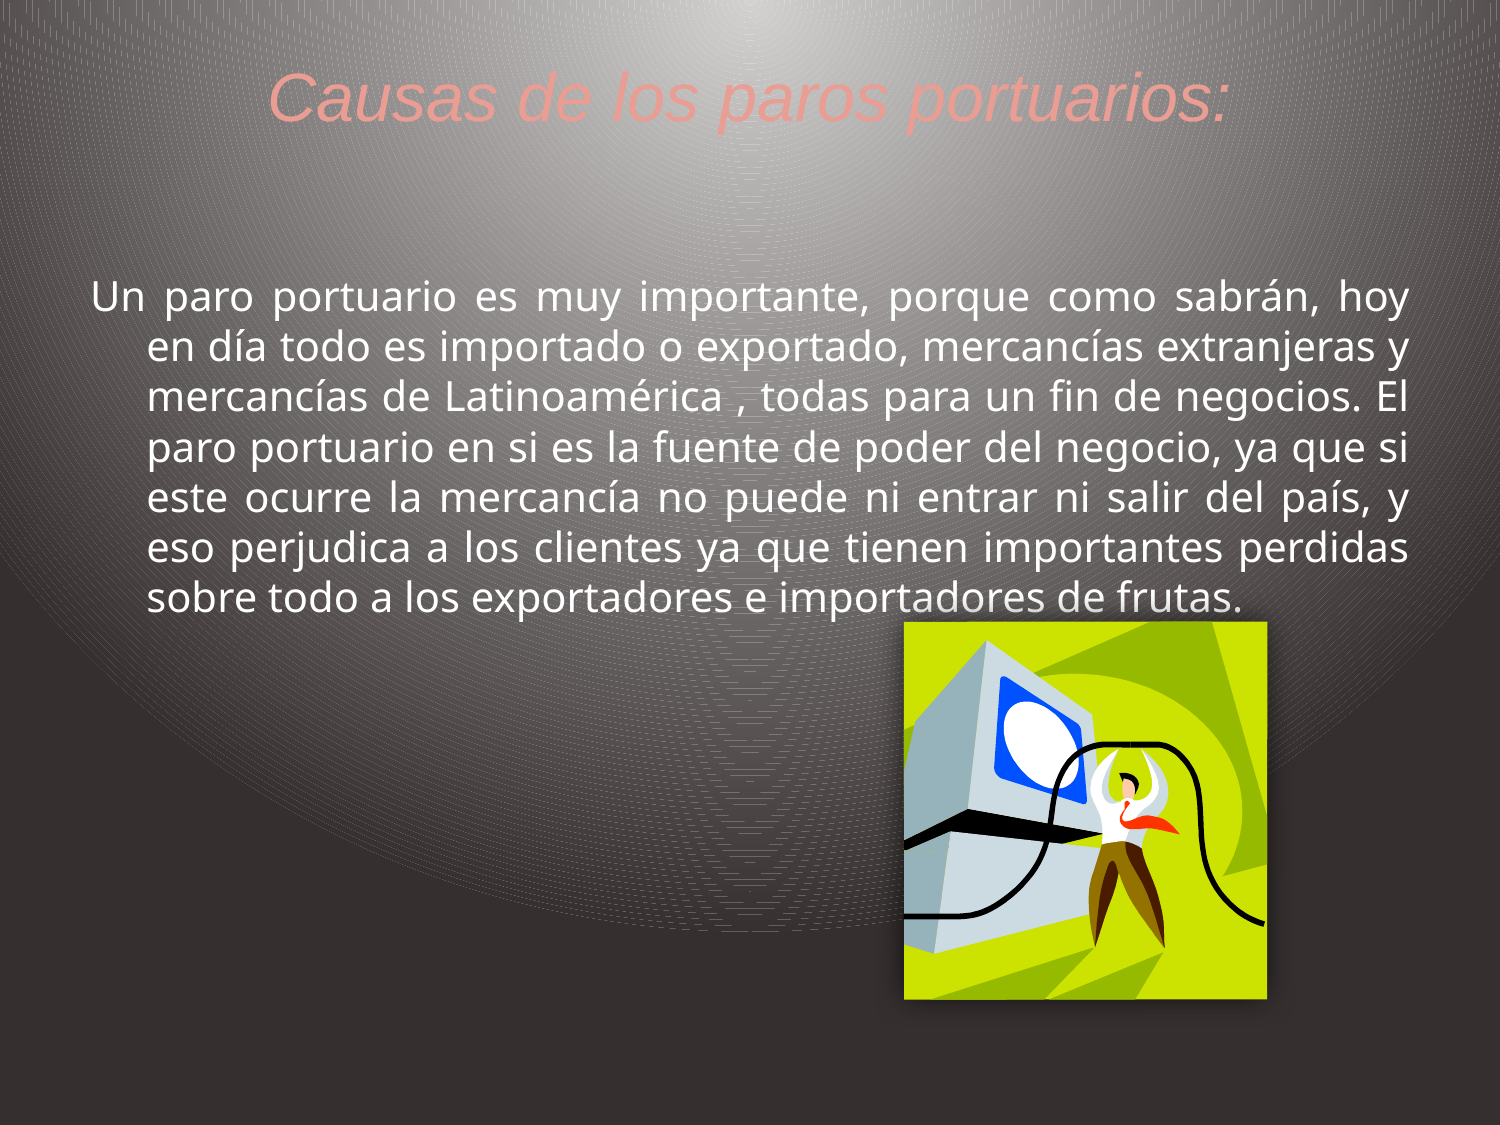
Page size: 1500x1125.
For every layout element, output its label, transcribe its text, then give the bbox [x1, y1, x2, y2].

list Un paro portuario es muy importante, porque como sabrán, hoy en día todo es importado o exportado, mercancías extranjeras y mercancías de Latinoamérica , todas para un fin de negocios. El paro portuario en si es la fuente de poder del negocio, ya que si este ocurre la mercancía no puede ni entrar ni salir del país, y eso perjudica a los clientes ya que tienen importantes perdidas sobre todo a los exportadores e importadores de frutas. [75, 262, 1425, 1005]
title Causas de los paros portuarios: [75, 45, 1425, 233]
picture [903, 623, 1267, 999]
